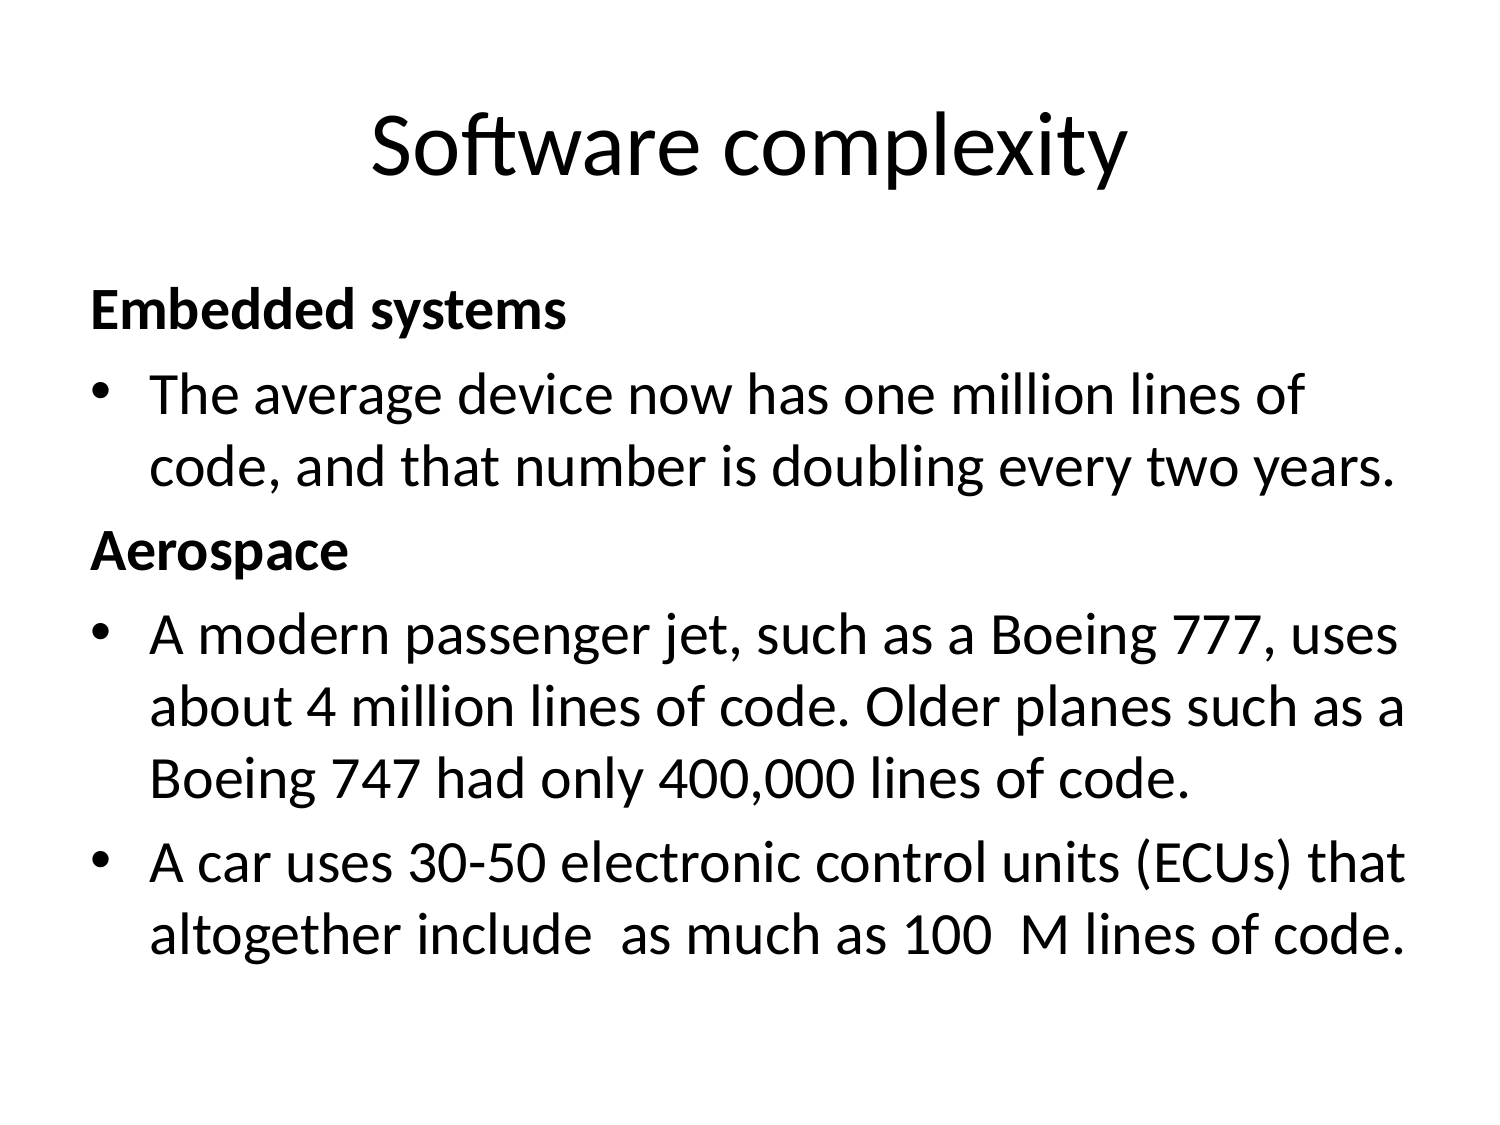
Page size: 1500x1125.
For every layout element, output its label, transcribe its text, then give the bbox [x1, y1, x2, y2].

title Software complexity [75, 45, 1425, 233]
list Embedded systems The average device now has one million lines of code, and that number is doubling every two years. Aerospace A modern passenger jet, such as a Boeing 777, uses about 4 million lines of code. Older planes such as a Boeing 747 had only 400,000 lines of code. A car uses 30-50 electronic control units (ECUs) that altogether include as much as 100 M lines of code. [75, 262, 1425, 1005]
